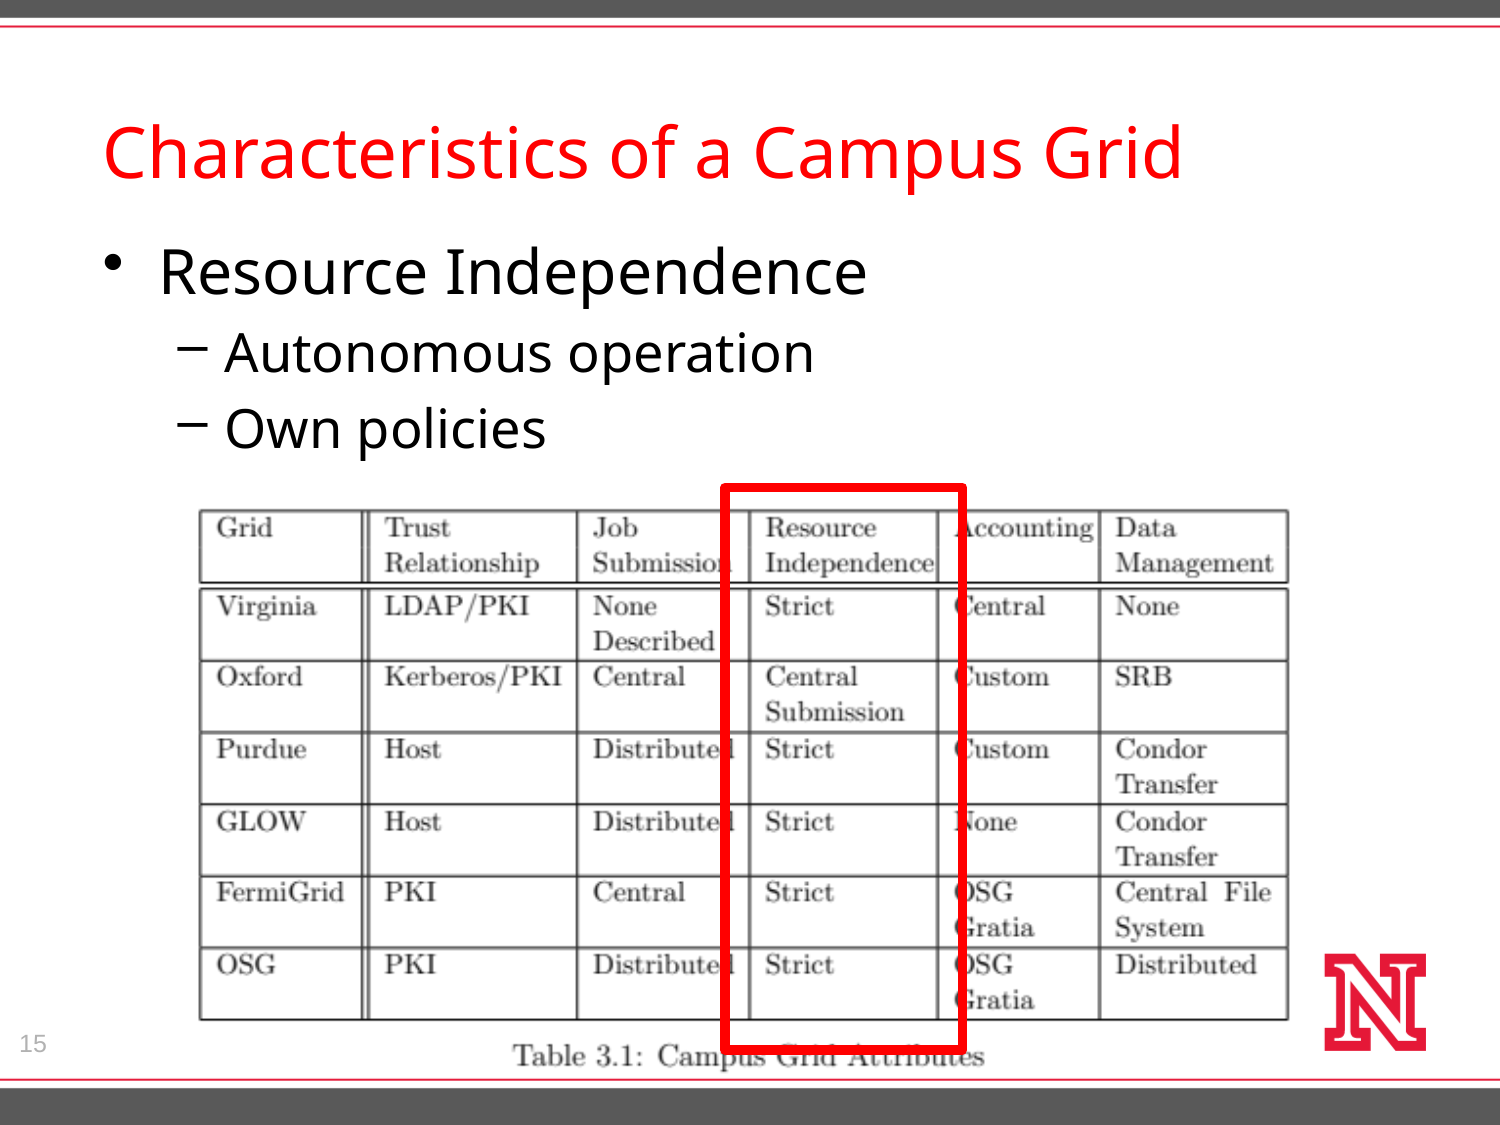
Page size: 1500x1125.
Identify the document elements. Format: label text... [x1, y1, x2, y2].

slide_number 15 [4, 1012, 157, 1073]
text_box [724, 487, 963, 492]
list Resource Independence Autonomous operation Own policies [87, 224, 1363, 900]
title Characteristics of a Campus Grid [87, 99, 1363, 213]
picture [0, 0, 1500, 1125]
